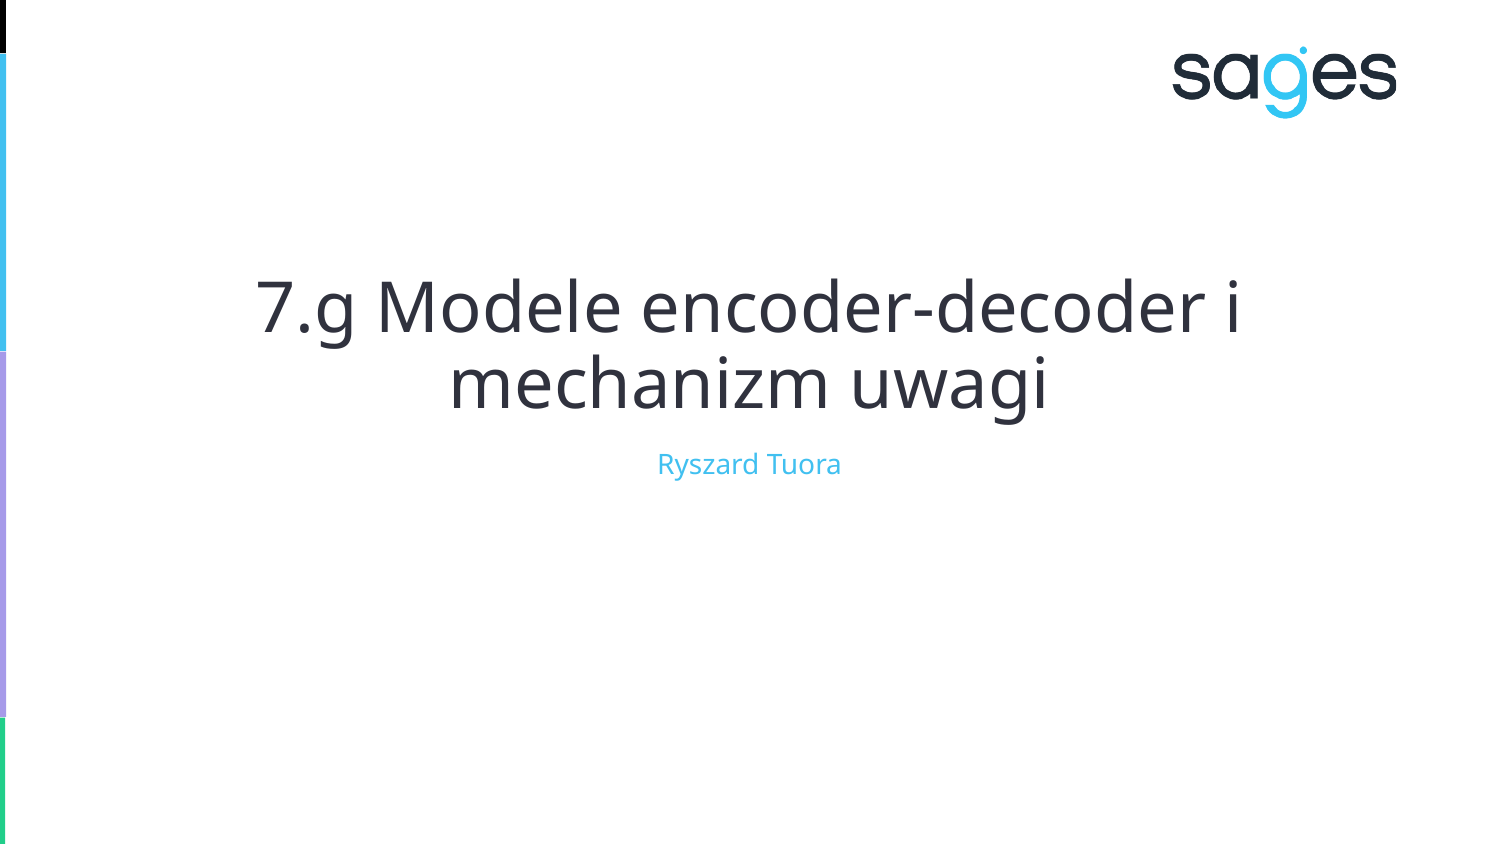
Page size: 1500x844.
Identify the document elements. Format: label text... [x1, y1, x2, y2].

text_box Ryszard Tuora [187, 443, 1312, 510]
picture [1172, 46, 1397, 119]
text_box 7.g Modele encoder-decoder i mechanizm uwagi [187, 138, 1312, 431]
